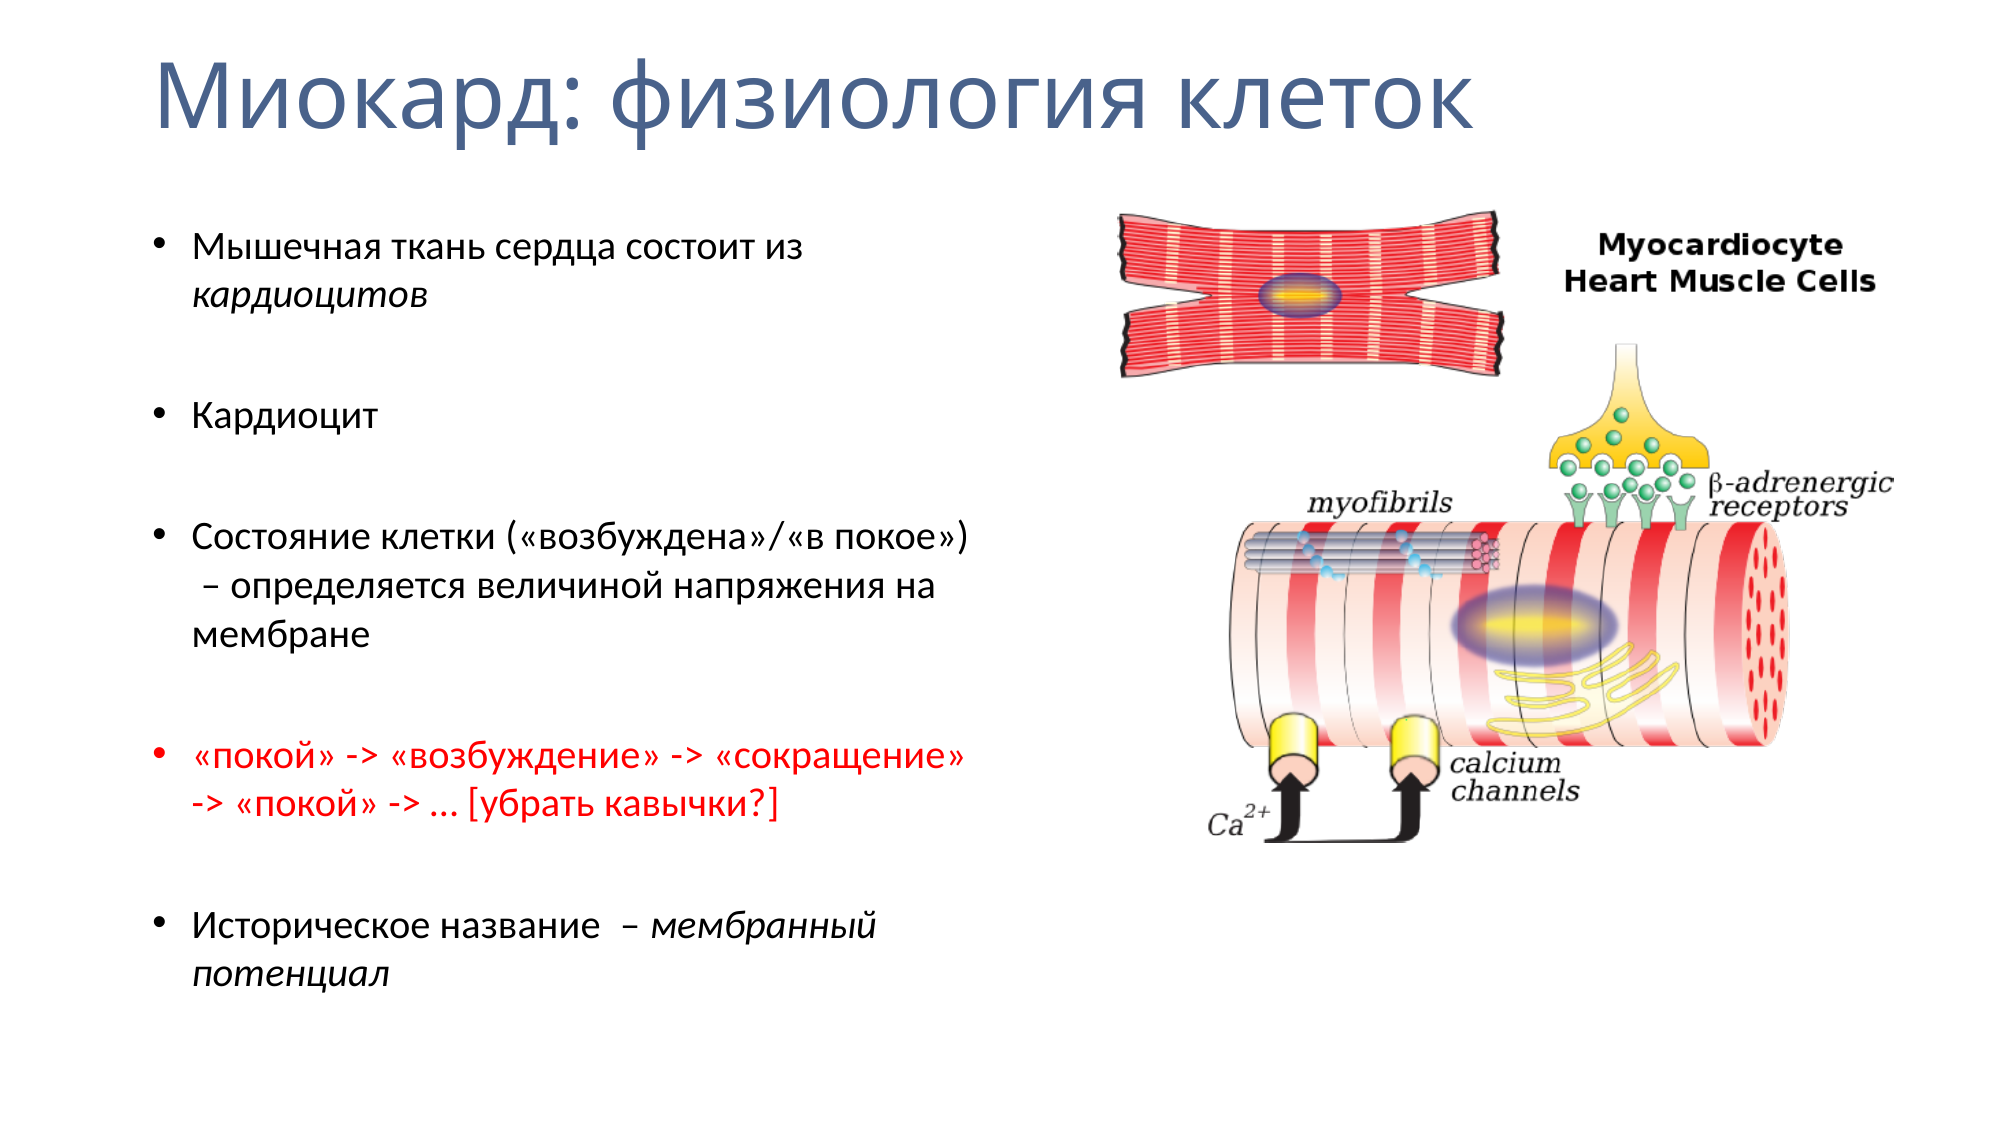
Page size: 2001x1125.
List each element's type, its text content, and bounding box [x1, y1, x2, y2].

title Миокард: физиология клеток [137, 18, 1863, 179]
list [1075, 178, 1926, 883]
